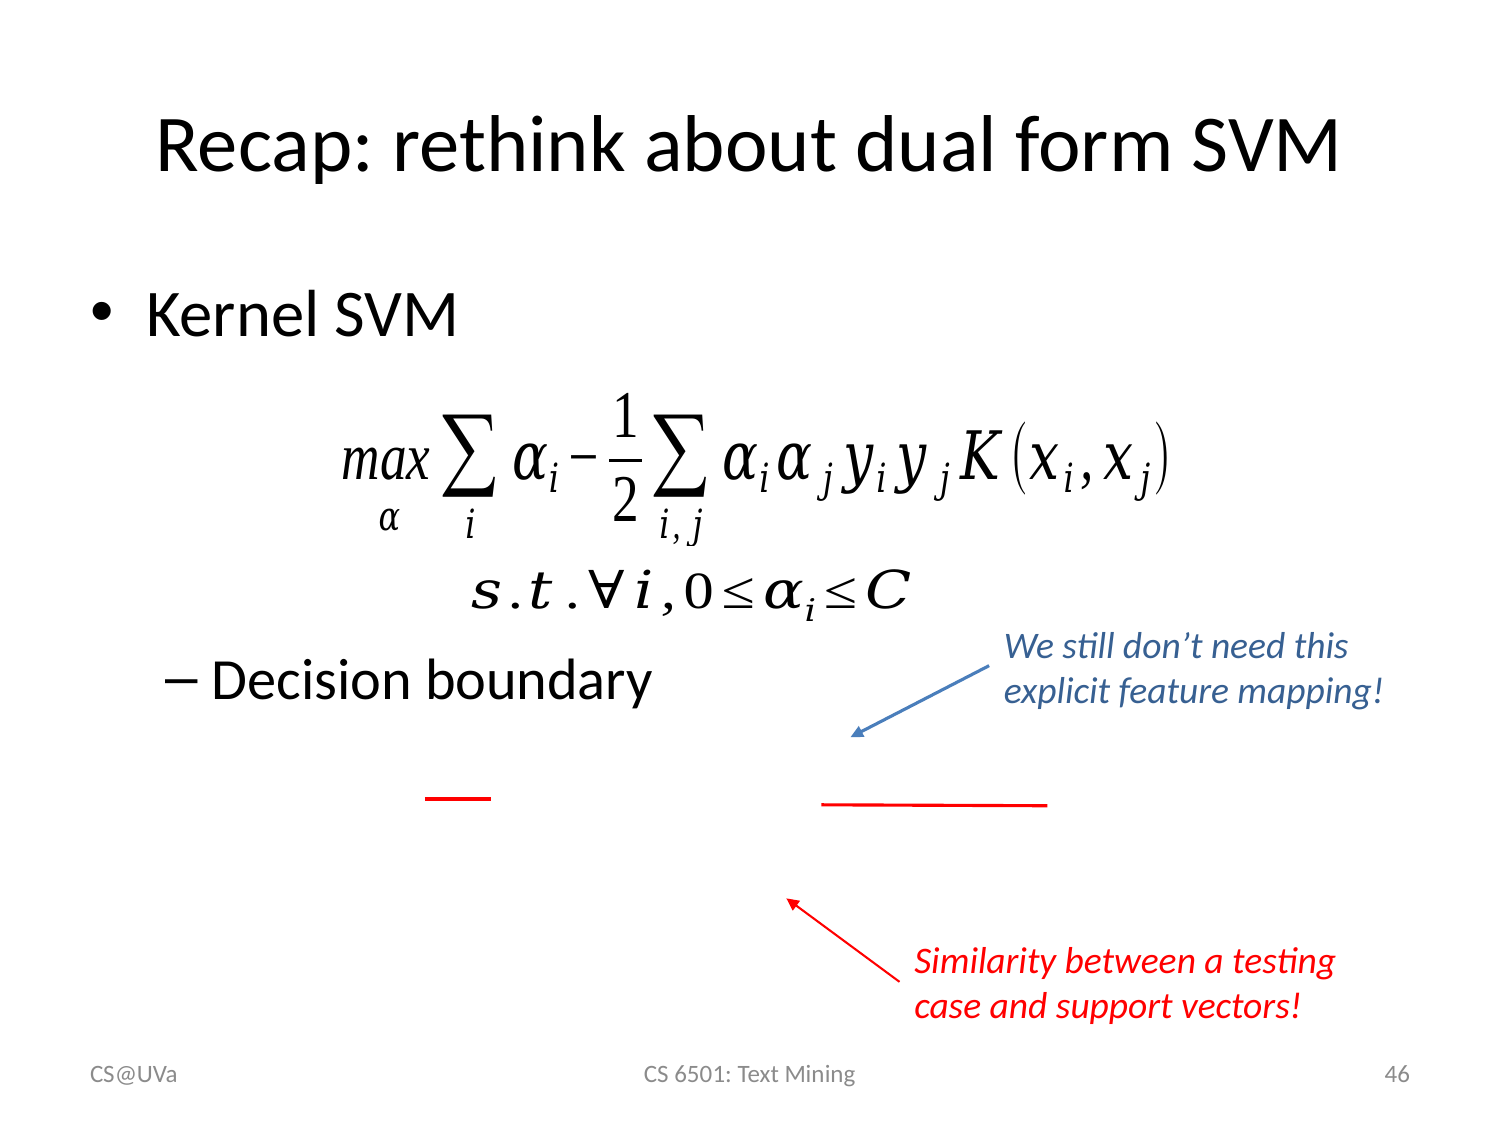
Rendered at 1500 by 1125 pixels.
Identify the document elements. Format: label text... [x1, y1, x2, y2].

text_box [786, 898, 1354, 1036]
title Recap: rethink about dual form SVM [75, 45, 1425, 233]
slide_number CS@UVa [75, 1042, 425, 1103]
slide_number 46 [1074, 1042, 1425, 1103]
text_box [850, 613, 1404, 738]
footer CS 6501: Text Mining [512, 1042, 988, 1103]
